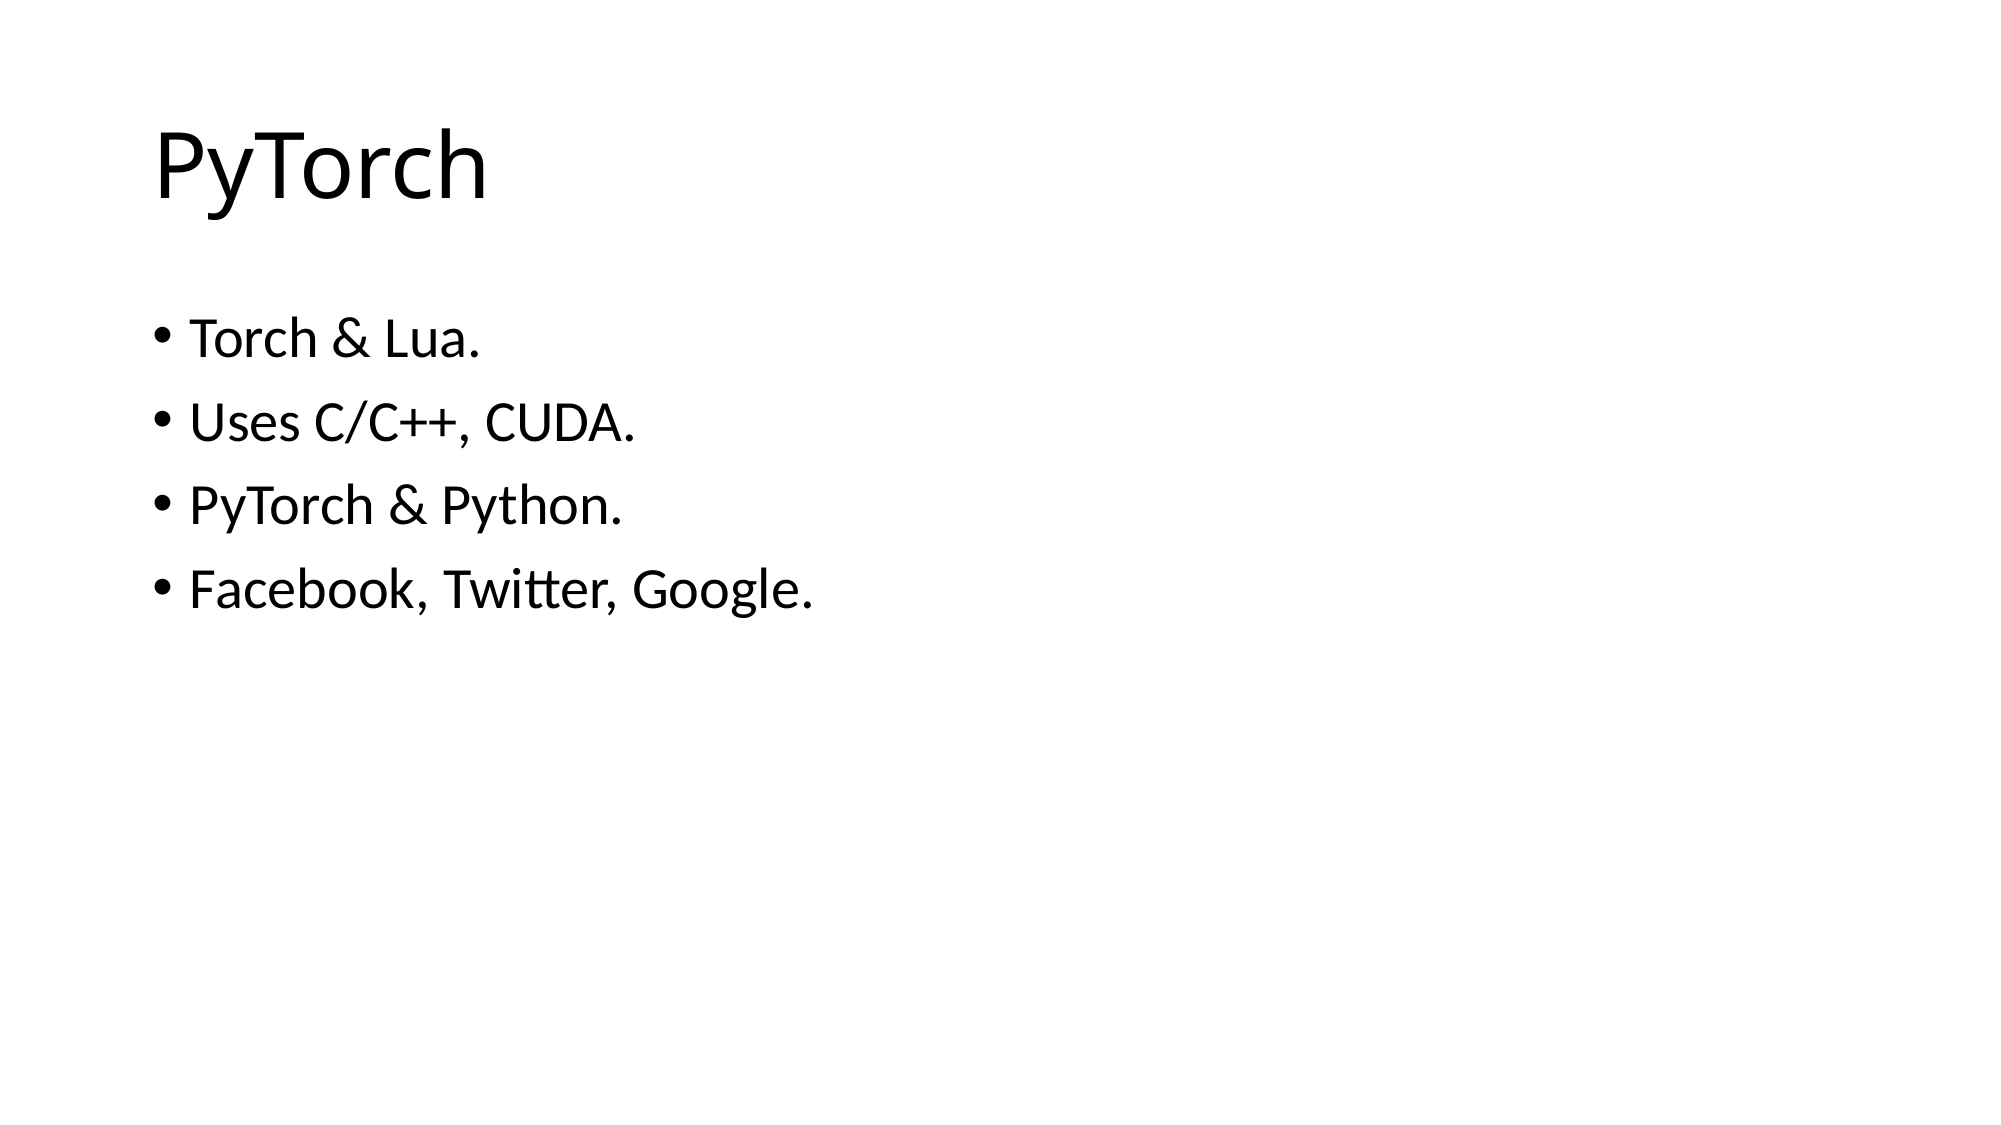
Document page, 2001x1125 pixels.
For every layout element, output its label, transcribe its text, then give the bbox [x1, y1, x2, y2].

list Torch & Lua. Uses C/C++, CUDA. PyTorch & Python. Facebook, Twitter, Google. [137, 299, 1863, 1014]
title PyTorch [137, 59, 1863, 278]
